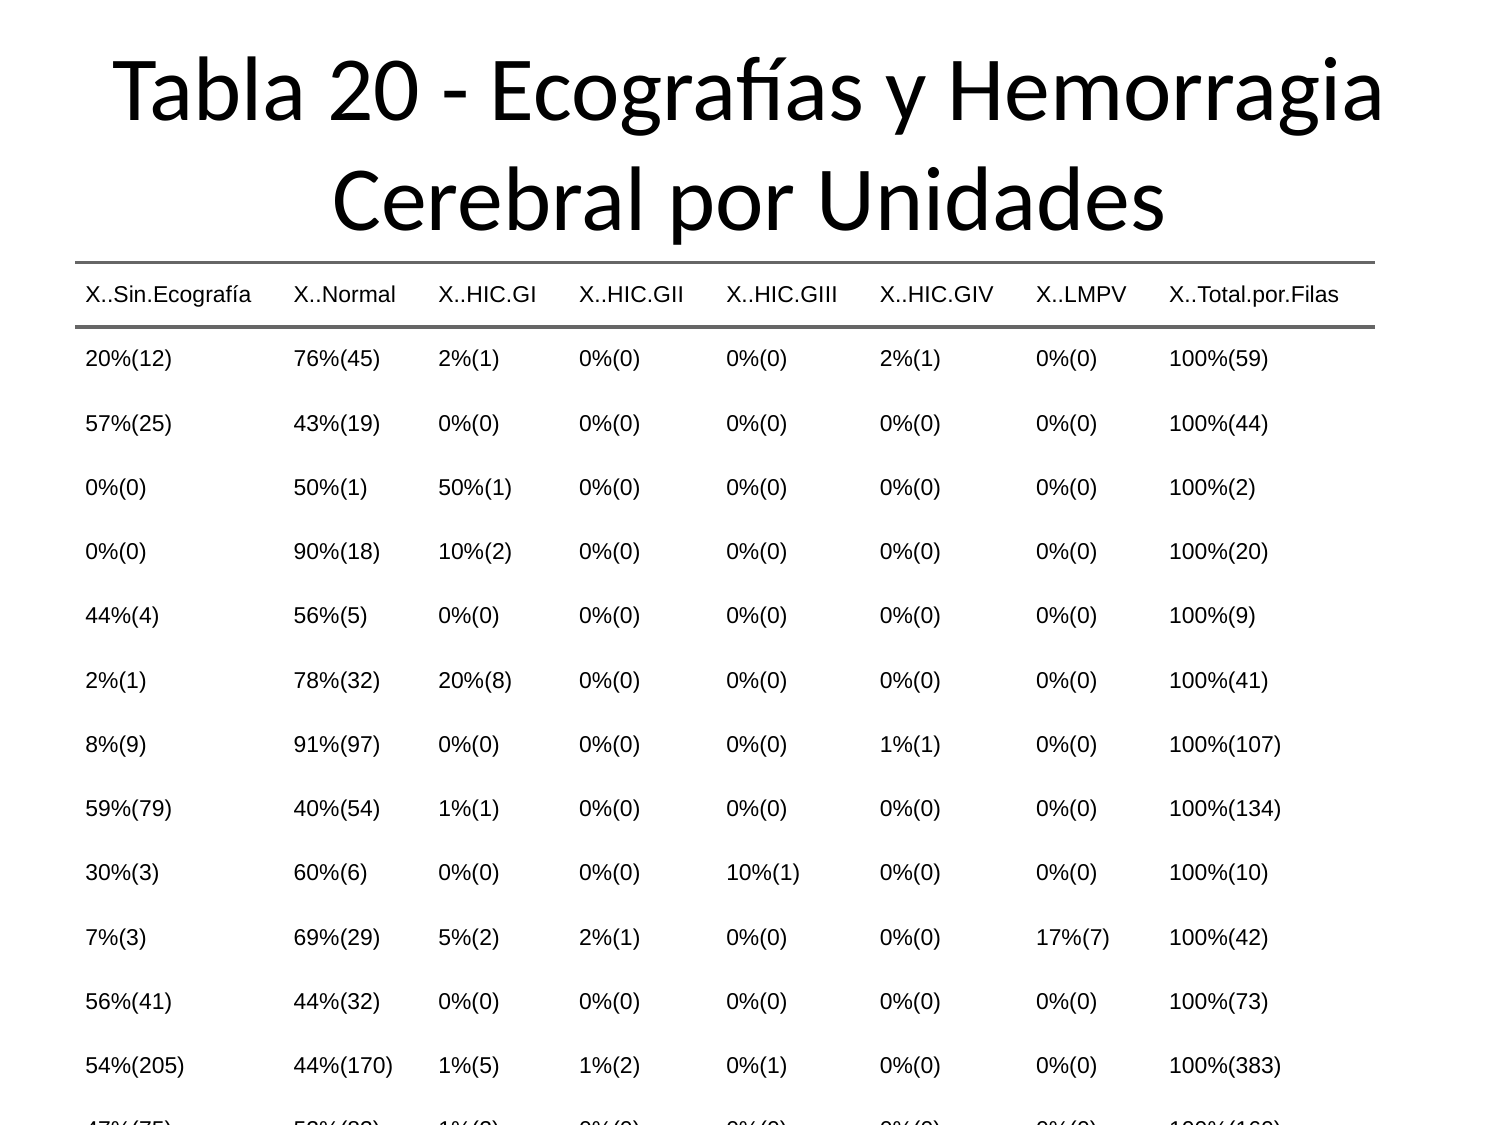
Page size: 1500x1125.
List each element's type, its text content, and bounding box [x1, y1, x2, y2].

table_cell 43%(19) [283, 391, 428, 455]
table_cell 90%(18) [283, 520, 428, 584]
table_cell 0%(0) [869, 520, 1026, 584]
table_cell 0%(0) [569, 391, 716, 455]
table_cell 76%(45) [283, 329, 428, 391]
table_cell 0%(0) [869, 648, 1026, 712]
table_cell 0%(0) [569, 712, 716, 777]
table_cell 0%(0) [569, 841, 716, 905]
table_cell 0%(0) [716, 1098, 869, 1125]
table_cell 44%(4) [75, 584, 283, 648]
table_cell 0%(0) [569, 969, 716, 1034]
table_cell 7%(3) [75, 905, 283, 969]
table_cell 100%(383) [1159, 1034, 1375, 1098]
table_cell 1%(2) [569, 1034, 716, 1098]
table_cell 44%(32) [283, 969, 428, 1034]
table_cell 56%(5) [283, 584, 428, 648]
table_cell 1%(2) [428, 1098, 569, 1125]
table_cell 54%(205) [75, 1034, 283, 1098]
table_cell 0%(0) [716, 455, 869, 520]
table_cell 59%(79) [75, 777, 283, 841]
table_cell 0%(0) [869, 905, 1026, 969]
table_cell 56%(41) [75, 969, 283, 1034]
table_cell 0%(0) [1026, 1034, 1159, 1098]
table_header X..LMPV [1026, 264, 1159, 325]
table_cell 0%(0) [716, 648, 869, 712]
table_cell 0%(0) [428, 584, 569, 648]
table_cell 0%(1) [716, 1034, 869, 1098]
table_cell 0%(0) [75, 455, 283, 520]
table_cell 0%(0) [716, 712, 869, 777]
table_cell 0%(0) [428, 969, 569, 1034]
table_cell 0%(0) [428, 391, 569, 455]
table_cell 0%(0) [869, 584, 1026, 648]
table_cell 0%(0) [1026, 520, 1159, 584]
table_cell 0%(0) [1026, 455, 1159, 520]
table_cell 100%(9) [1159, 584, 1375, 648]
table_cell 0%(0) [869, 841, 1026, 905]
table_cell 20%(8) [428, 648, 569, 712]
table_cell 0%(0) [569, 777, 716, 841]
table_cell 1%(1) [869, 712, 1026, 777]
table_cell 0%(0) [869, 1098, 1026, 1125]
table_cell 0%(0) [569, 648, 716, 712]
table_cell 1%(5) [428, 1034, 569, 1098]
table_cell 0%(0) [1026, 969, 1159, 1034]
table_cell 50%(1) [283, 455, 428, 520]
table_cell 52%(83) [283, 1098, 428, 1125]
table_cell 0%(0) [428, 712, 569, 777]
table_cell 0%(0) [1026, 841, 1159, 905]
table_cell 0%(0) [869, 455, 1026, 520]
table_cell 0%(0) [869, 391, 1026, 455]
table_cell 0%(0) [1026, 777, 1159, 841]
table_cell 10%(2) [428, 520, 569, 584]
table_cell 0%(0) [869, 1034, 1026, 1098]
table_cell 2%(1) [428, 329, 569, 391]
table_cell 0%(0) [716, 391, 869, 455]
table_cell 100%(10) [1159, 841, 1375, 905]
table_cell 10%(1) [716, 841, 869, 905]
table_cell 0%(0) [716, 969, 869, 1034]
table_cell 40%(54) [283, 777, 428, 841]
table_cell 50%(1) [428, 455, 569, 520]
table_cell 100%(59) [1159, 329, 1375, 391]
title Tabla 20 - Ecografías y Hemorragia Cerebral por Unidades [75, 45, 1425, 233]
table_cell 0%(0) [75, 520, 283, 584]
table_cell 0%(0) [869, 777, 1026, 841]
table_header X..HIC.GII [569, 264, 716, 325]
table_cell 0%(0) [716, 584, 869, 648]
table_header X..Normal [283, 264, 428, 325]
table_cell 0%(0) [569, 584, 716, 648]
table_cell 100%(20) [1159, 520, 1375, 584]
table_cell 0%(0) [1026, 391, 1159, 455]
table_header X..HIC.GIV [869, 264, 1026, 325]
table_cell 0%(0) [569, 329, 716, 391]
table_header X..Sin.Ecografía [75, 264, 283, 325]
table_cell 44%(170) [283, 1034, 428, 1098]
table_cell 47%(75) [75, 1098, 283, 1125]
table_cell 69%(29) [283, 905, 428, 969]
table_cell 57%(25) [75, 391, 283, 455]
table_cell 30%(3) [75, 841, 283, 905]
table_cell 100%(73) [1159, 969, 1375, 1034]
table_cell 100%(42) [1159, 905, 1375, 969]
table_cell 78%(32) [283, 648, 428, 712]
table_cell 0%(0) [1026, 712, 1159, 777]
table_cell 100%(44) [1159, 391, 1375, 455]
table_cell 100%(2) [1159, 455, 1375, 520]
table_header X..HIC.GI [428, 264, 569, 325]
table_cell 100%(160) [1159, 1098, 1375, 1125]
table_cell 0%(0) [716, 905, 869, 969]
table_cell 0%(0) [869, 969, 1026, 1034]
table_cell 0%(0) [716, 329, 869, 391]
table_cell 20%(12) [75, 329, 283, 391]
table_cell 0%(0) [1026, 329, 1159, 391]
table_cell 100%(134) [1159, 777, 1375, 841]
table_cell 2%(1) [75, 648, 283, 712]
table_cell 0%(0) [1026, 648, 1159, 712]
table_cell 0%(0) [569, 1098, 716, 1125]
table_cell 100%(41) [1159, 648, 1375, 712]
table_cell 17%(7) [1026, 905, 1159, 969]
table_cell 2%(1) [869, 329, 1026, 391]
table_cell 60%(6) [283, 841, 428, 905]
table_cell 0%(0) [428, 841, 569, 905]
table_cell 8%(9) [75, 712, 283, 777]
table_cell 0%(0) [1026, 584, 1159, 648]
table_cell 0%(0) [716, 520, 869, 584]
table_header X..HIC.GIII [716, 264, 869, 325]
table_cell 2%(1) [569, 905, 716, 969]
table_cell 0%(0) [1026, 1098, 1159, 1125]
table_cell 0%(0) [569, 520, 716, 584]
table_cell 0%(0) [716, 777, 869, 841]
table_cell 1%(1) [428, 777, 569, 841]
table_cell 100%(107) [1159, 712, 1375, 777]
table_cell 5%(2) [428, 905, 569, 969]
table_header X..Total.por.Filas [1159, 264, 1375, 325]
table_cell 91%(97) [283, 712, 428, 777]
table_cell 0%(0) [569, 455, 716, 520]
